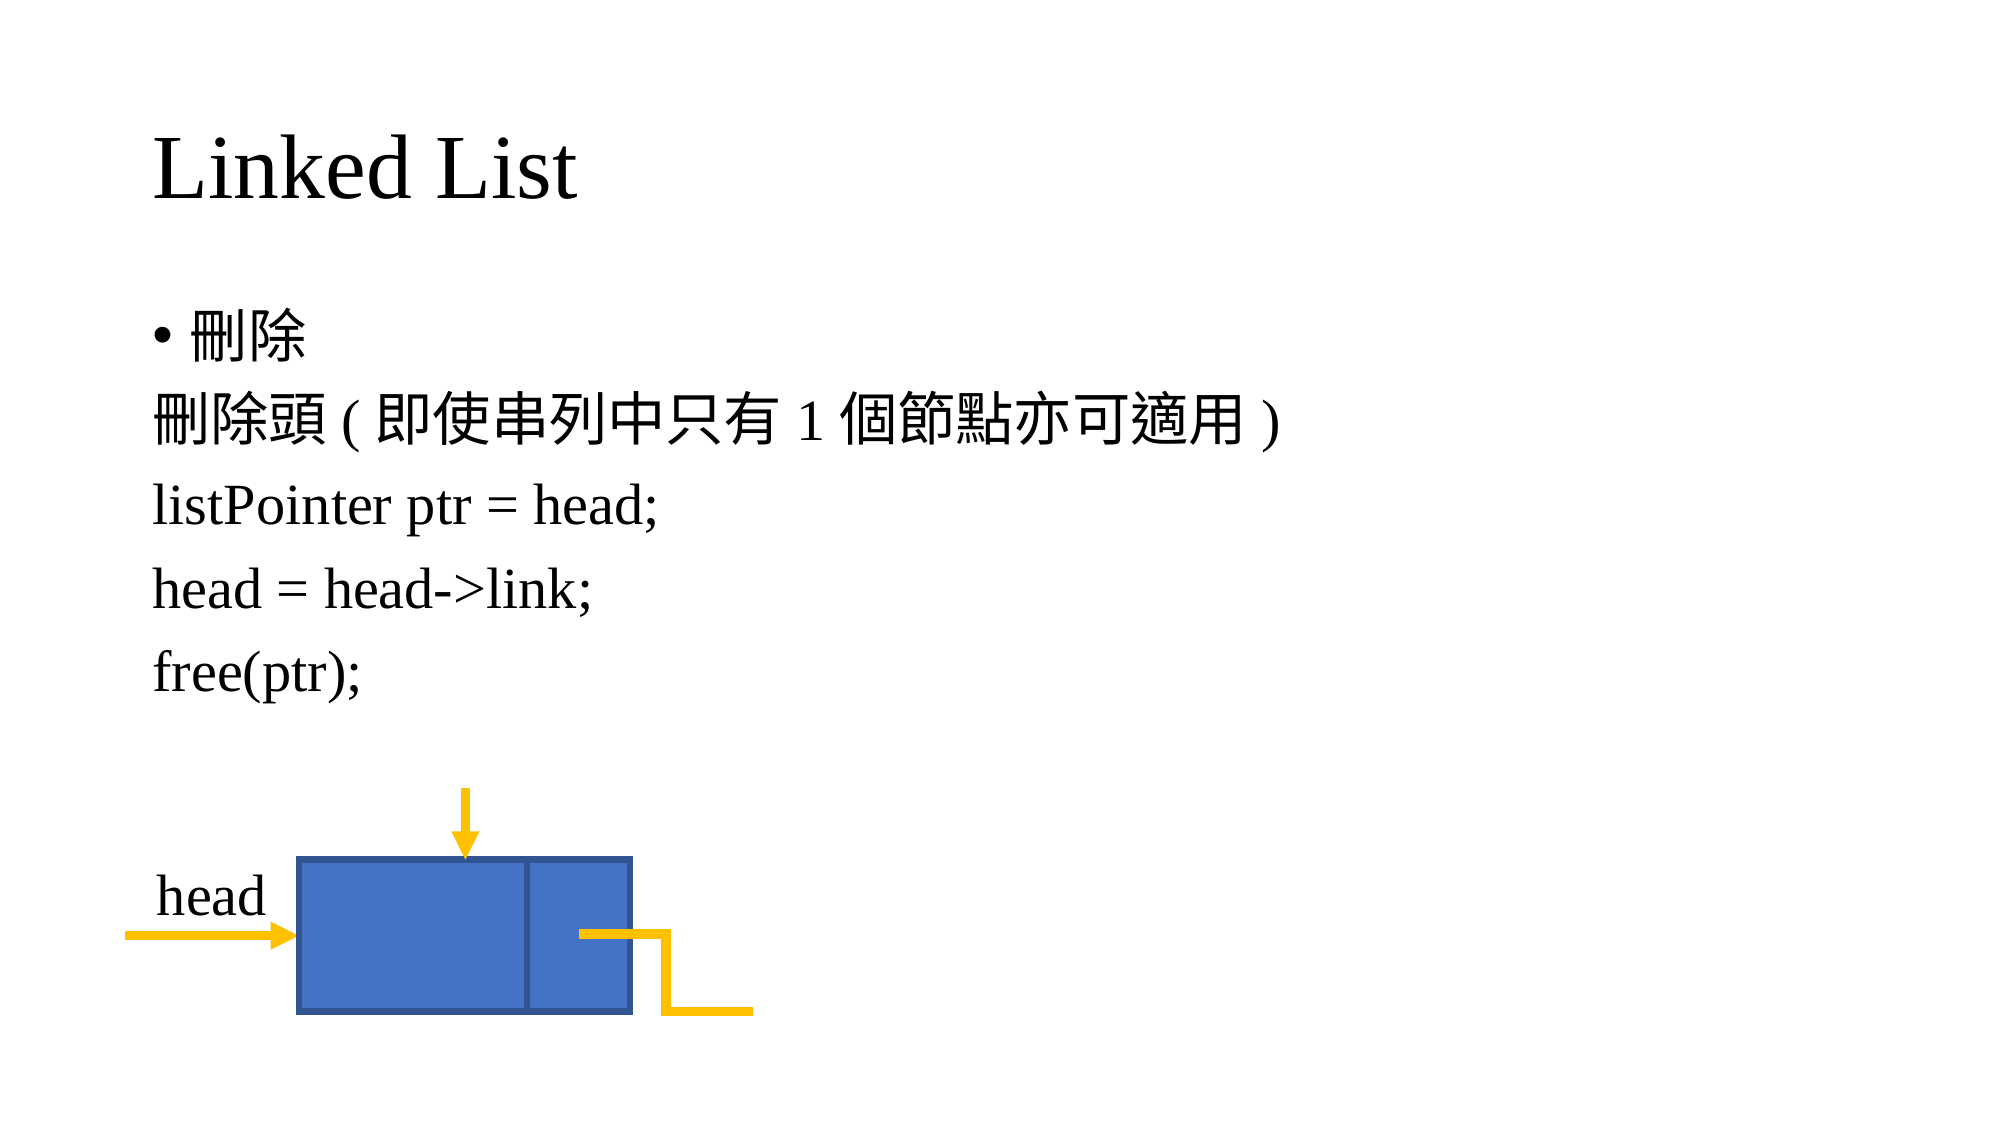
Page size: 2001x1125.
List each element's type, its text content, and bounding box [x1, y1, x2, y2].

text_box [125, 849, 299, 936]
title Linked List [137, 59, 1863, 278]
list 刪除 刪除頭(即使串列中只有1個節點亦可適用) listPointer ptr = head; head = head->link; free(ptr); [137, 299, 1863, 1014]
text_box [298, 859, 631, 1012]
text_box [578, 934, 754, 1012]
